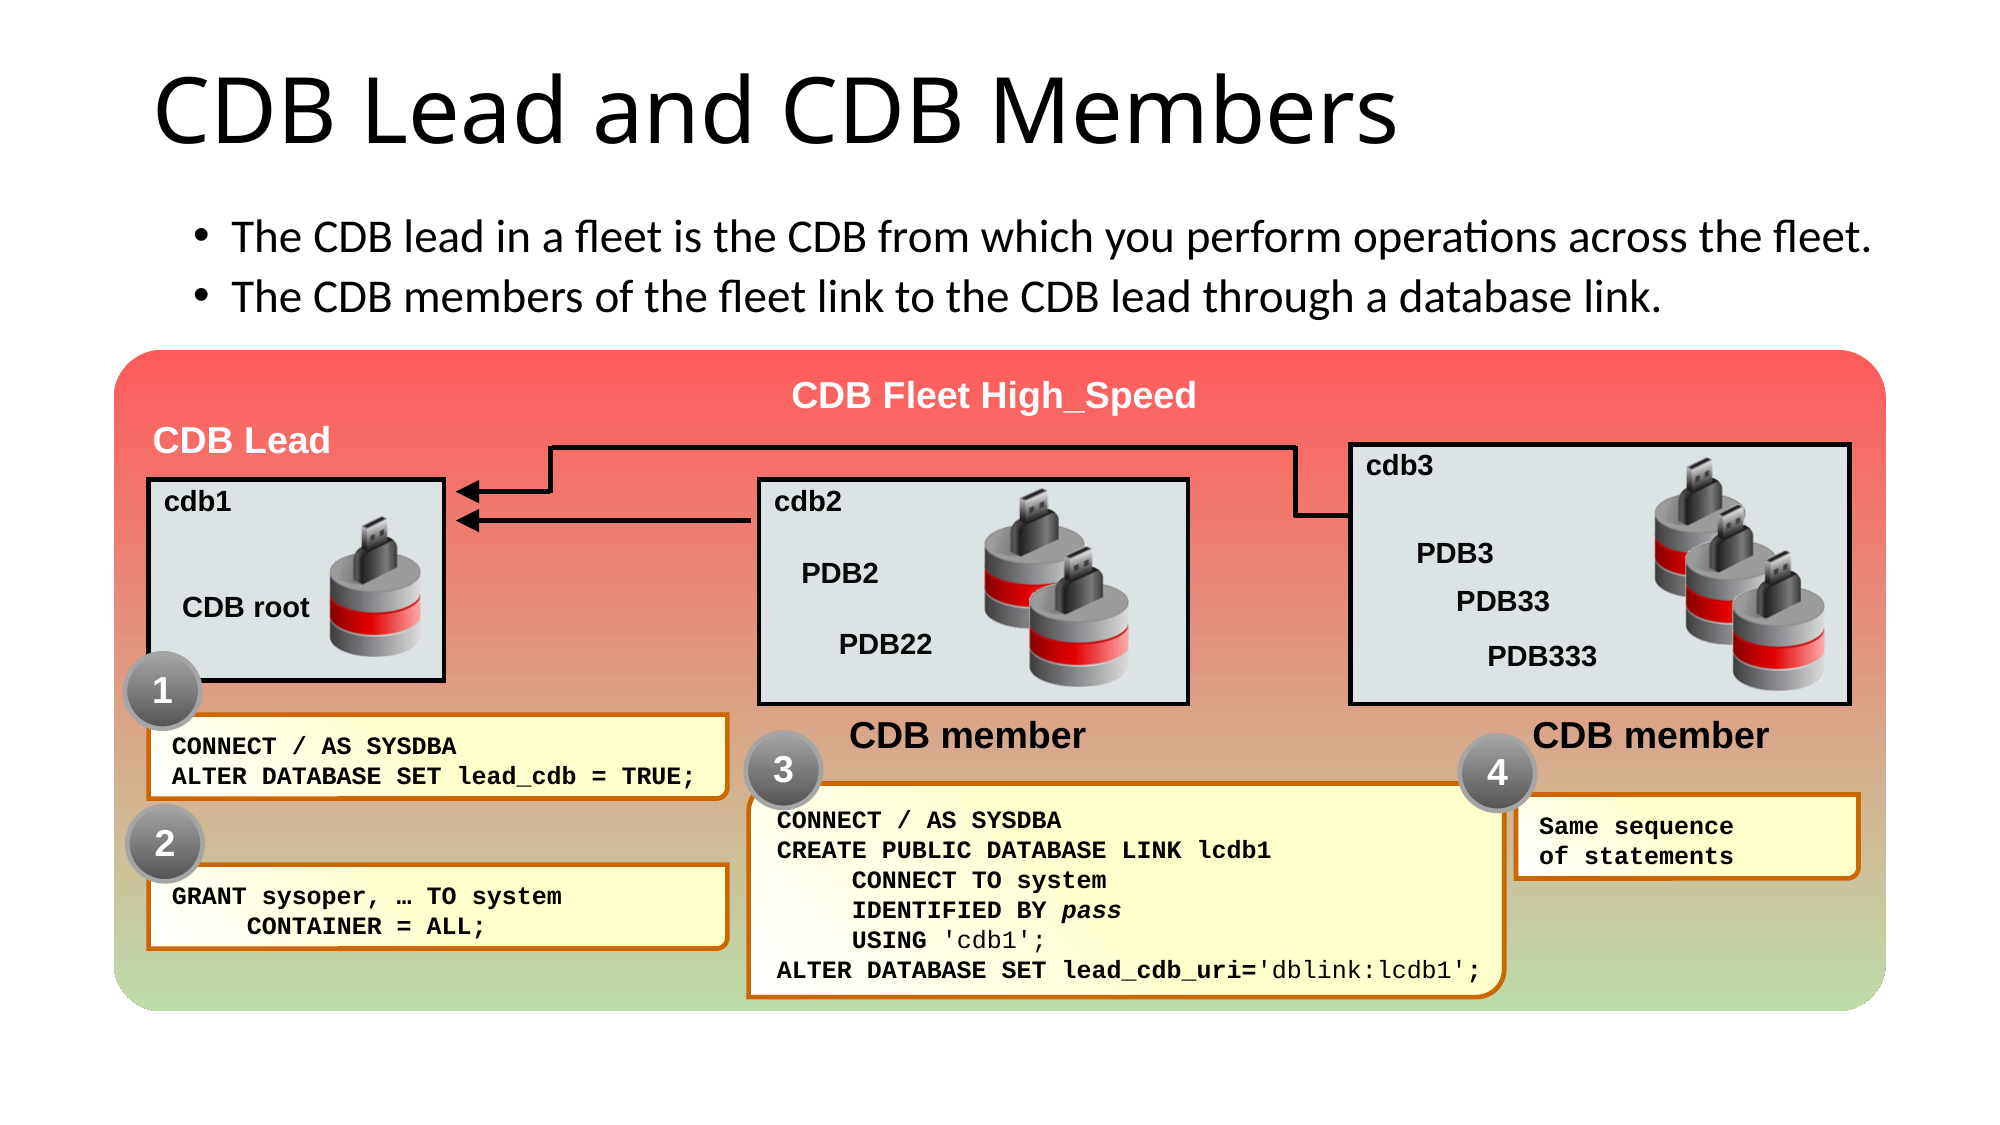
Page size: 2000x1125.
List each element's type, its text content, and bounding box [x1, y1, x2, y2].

text_box PDB333 [1472, 630, 1613, 680]
text_box cdb2 [759, 479, 1188, 705]
picture [321, 515, 432, 659]
text_box PDB3 [1401, 527, 1509, 577]
text_box CDB root [167, 581, 321, 632]
text_box 4 [1459, 735, 1536, 811]
text_box 3 [745, 732, 822, 808]
text_box CDB member [750, 704, 1102, 764]
text_box Same sequence of statements [1515, 794, 1859, 879]
text_box PDB22 [823, 618, 952, 669]
text_box cdb3 [1350, 444, 1850, 705]
title CDB Lead and CDB Members [137, 59, 1862, 203]
picture [975, 487, 1141, 689]
text_box CONNECT / AS SYSDBA ALTER DATABASE SET lead_cdb = TRUE; [148, 714, 728, 799]
picture [1646, 456, 1836, 693]
text_box CONNECT / AS SYSDBA CREATE PUBLIC DATABASE LINK lcdb1 CONNECT TO system IDENTIFIED BY pass USING 'cdb1'; ALTER DATABASE SET lead_cdb_uri='dblink:lcdb1'; [748, 783, 1505, 998]
text_box CDB Fleet High_Speed [113, 349, 1886, 1012]
text_box CDB Lead [137, 408, 347, 469]
text_box GRANT sysoper, … TO system CONTAINER = ALL; [148, 864, 728, 949]
text_box cdb1 [148, 479, 444, 681]
text_box PDB2 [786, 547, 975, 597]
text_box CDB member [1517, 704, 1785, 764]
text_box PDB33 [1441, 574, 1566, 625]
list The CDB lead in a fleet is the CDB from which you perform operations across the fleet. The CDB members of the fleet link to the CDB lead through a database link. [102, 203, 1898, 335]
text_box 2 [127, 805, 203, 882]
text_box 1 [124, 653, 201, 729]
